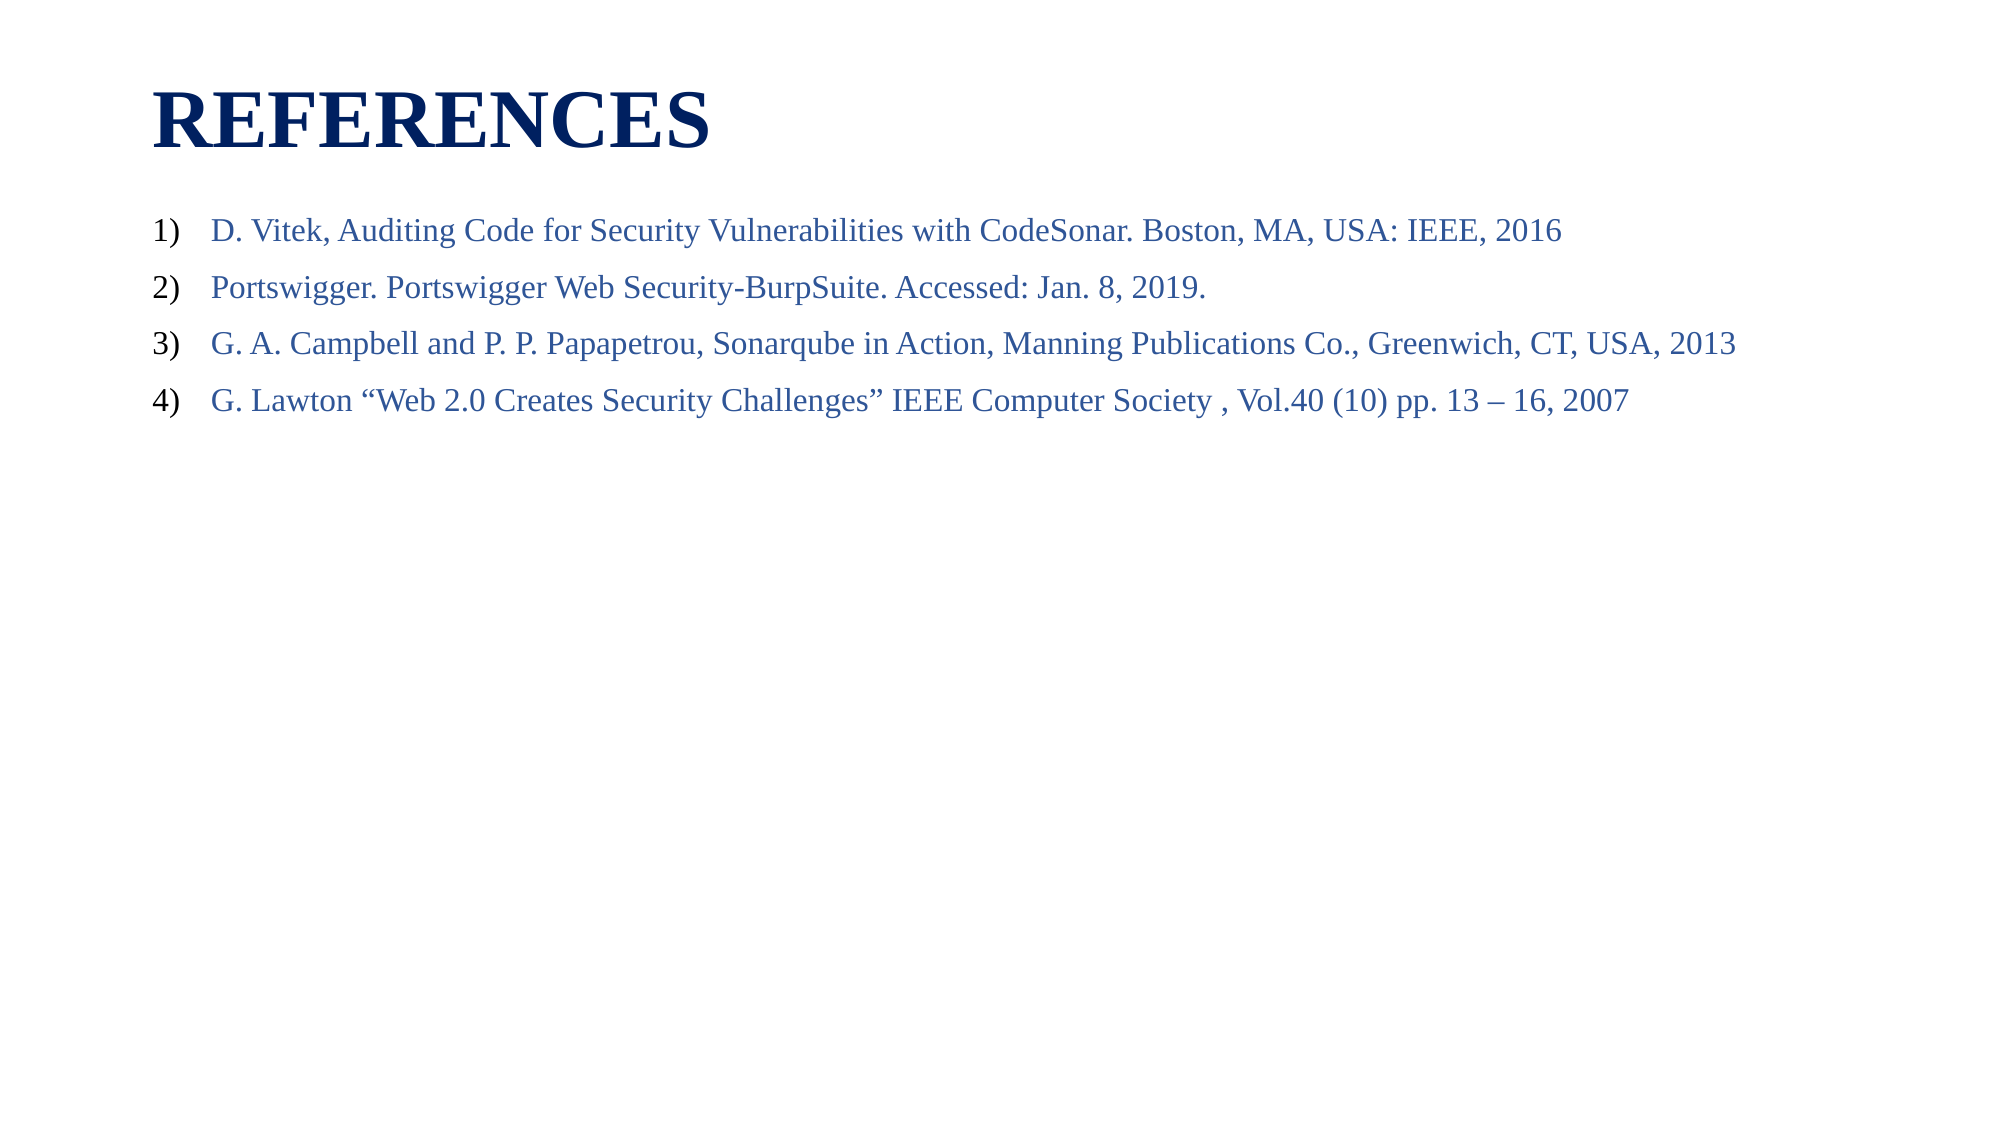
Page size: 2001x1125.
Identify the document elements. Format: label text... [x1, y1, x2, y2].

list D. Vitek, Auditing Code for Security Vulnerabilities with CodeSonar. Boston, MA, USA: IEEE, 2016 Portswigger. Portswigger Web Security-BurpSuite. Accessed: Jan. 8, 2019. G. A. Campbell and P. P. Papapetrou, Sonarqube in Action, Manning Publications Co., Greenwich, CT, USA, 2013 G. Lawton “Web 2.0 Creates Security Challenges” IEEE Computer Society , Vol.40 (10) pp. 13 – 16, 2007 [137, 205, 1863, 920]
title REFERENCES [137, 59, 1863, 181]
